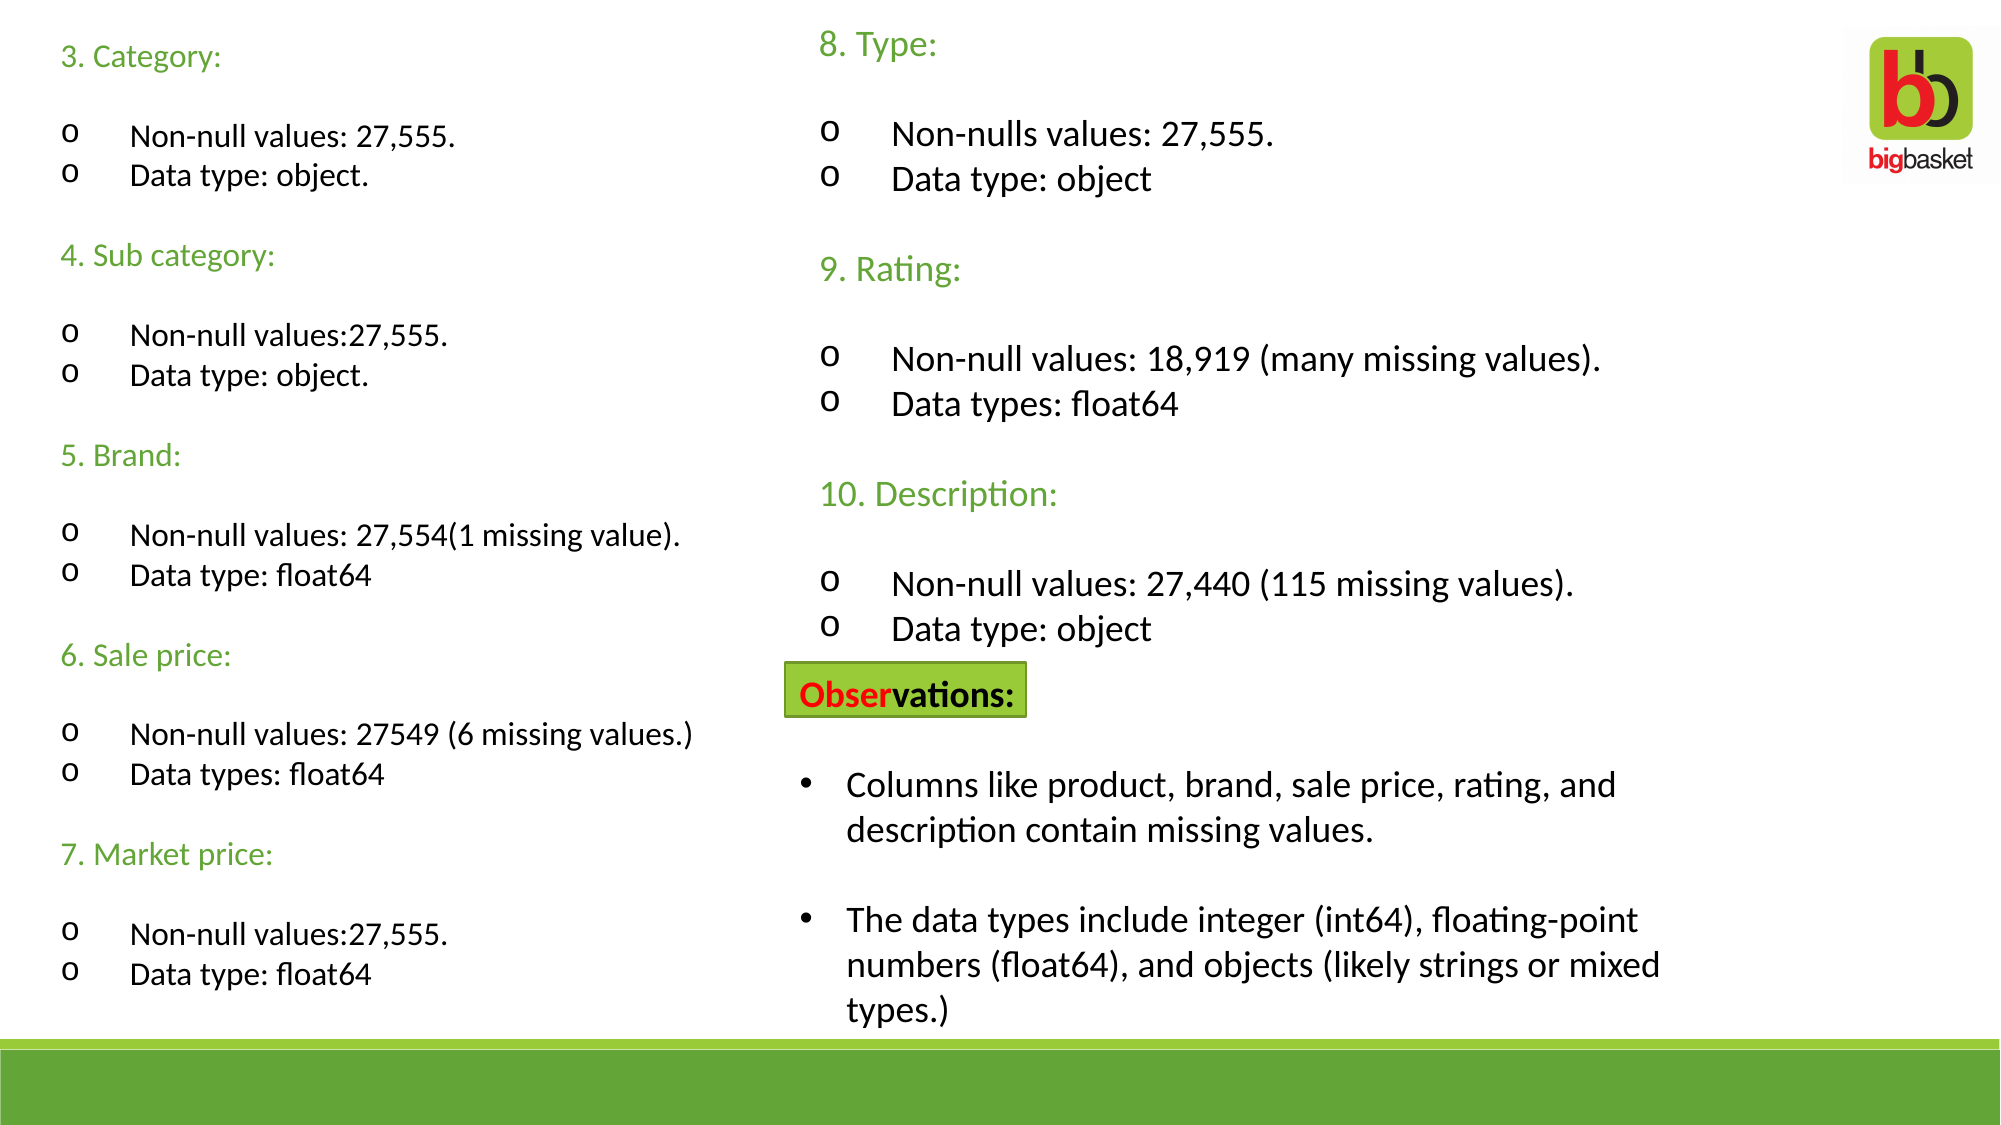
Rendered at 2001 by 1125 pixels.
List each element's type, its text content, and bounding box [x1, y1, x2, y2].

text_box 3. Category: Non-null values: 27,555. Data type: object. 4. Sub category: Non-null values:27,555. Data type: object. 5. Brand: Non-null values: 27,554(1 missing value). Data type: float64 6. Sale price: Non-null values: 27549 (6 missing values.) Data types: float64 7. Market price: Non-null values:27,555. Data type: float64 [45, 26, 1046, 1000]
picture [1842, 25, 2000, 184]
text_box Observations: Columns like product, brand, sale price, rating, and description contain missing values. The data types include integer (int64), floating-point numbers (float64), and objects (likely strings or mixed types.) [784, 662, 1785, 1038]
text_box 8. Type: Non-nulls values: 27,555. Data type: object 9. Rating: Non-null values: 18,919 (many missing values). Data types: float64 10. Description: Non-null values: 27,440 (115 missing values). Data type: object [804, 11, 1805, 656]
